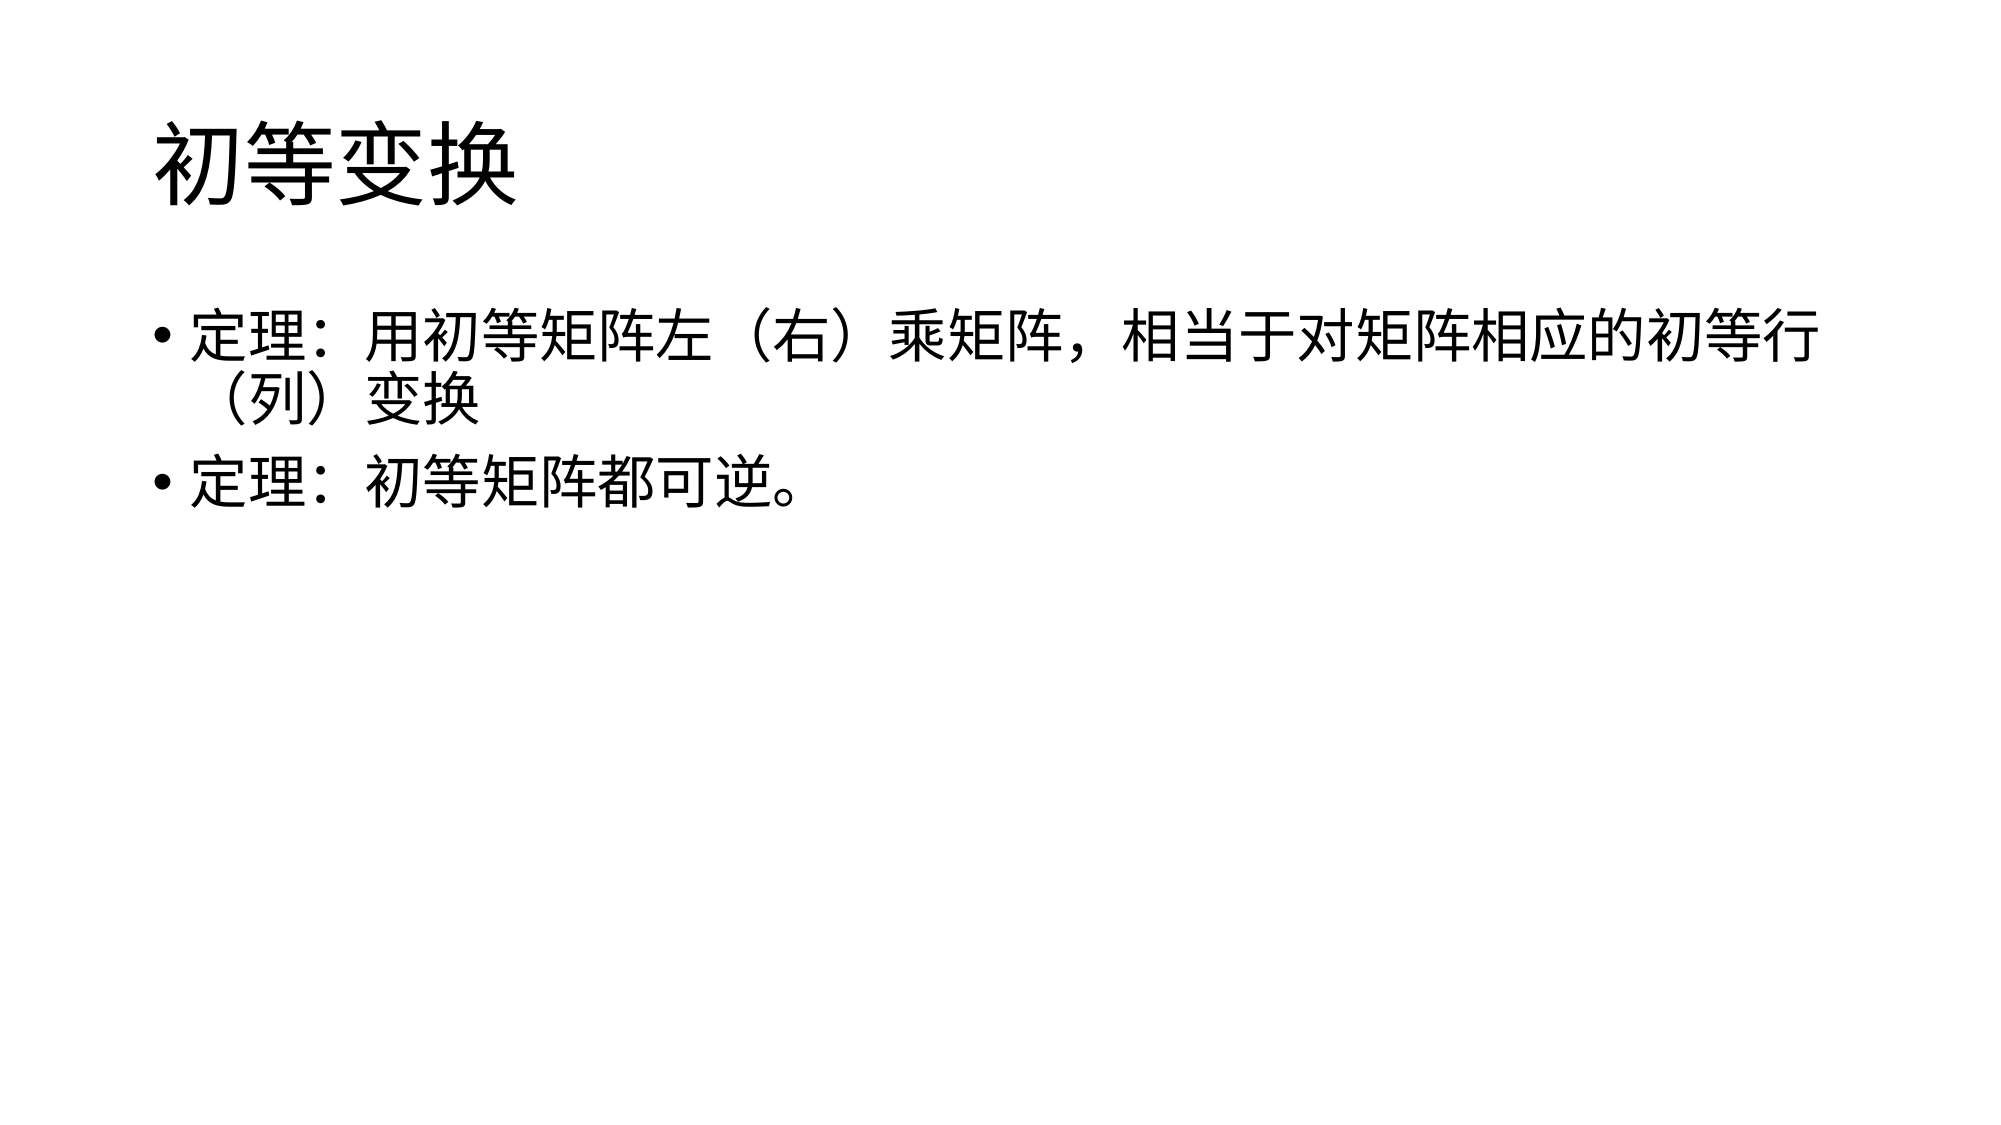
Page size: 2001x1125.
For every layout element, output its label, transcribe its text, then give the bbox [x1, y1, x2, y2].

title 初等变换 [137, 59, 1863, 278]
